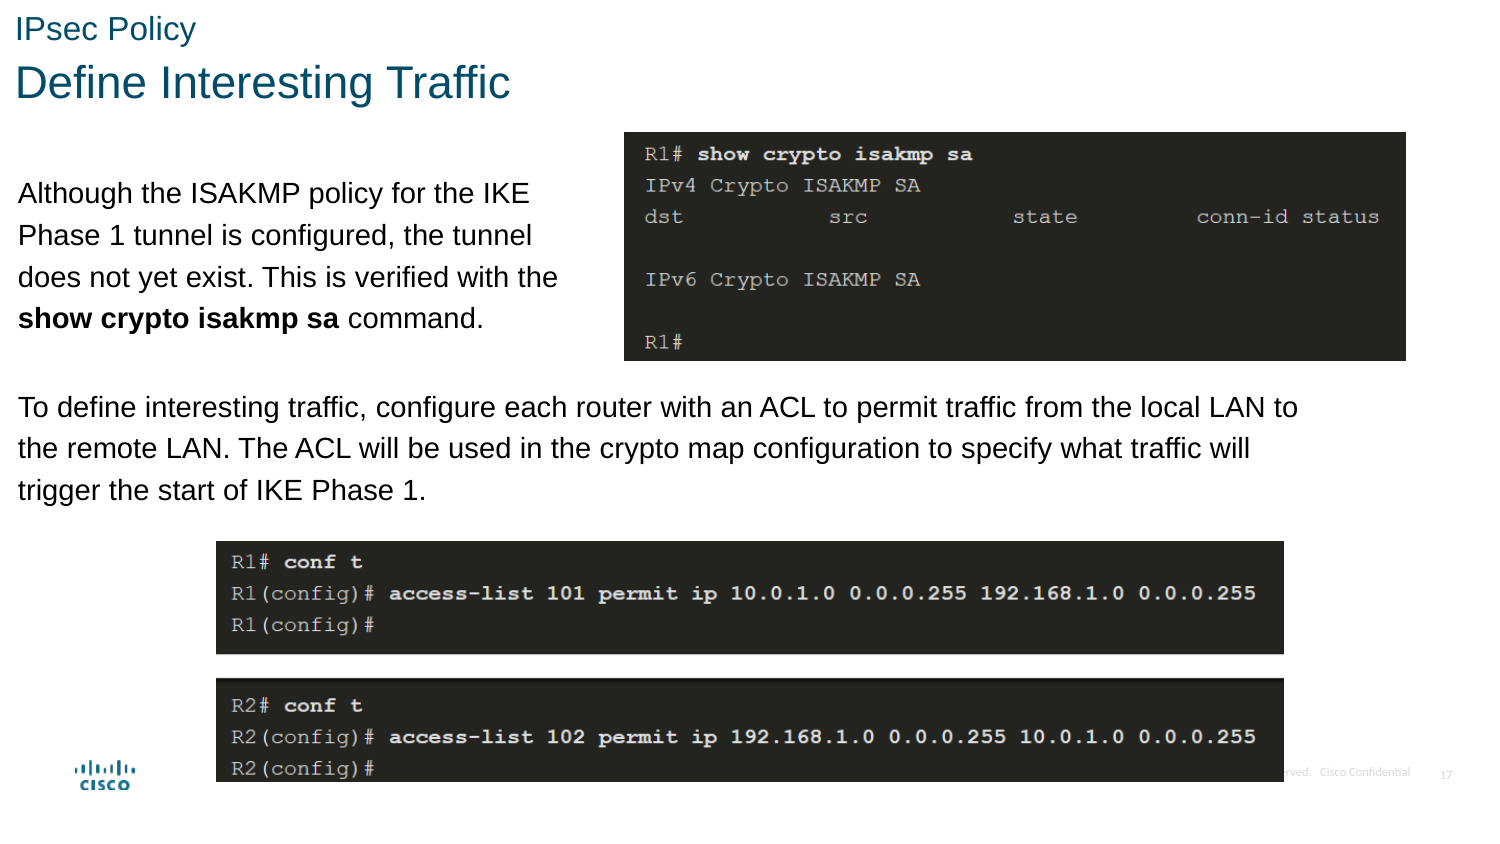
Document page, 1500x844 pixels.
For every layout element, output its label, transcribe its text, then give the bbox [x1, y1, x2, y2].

text_box Although the ISAKMP policy for the IKE Phase 1 tunnel is configured, the tunnel does not yet exist. This is verified with the show crypto isakmp sa command. [3, 160, 577, 332]
picture [623, 132, 1406, 361]
picture [216, 541, 1284, 782]
list IPsec Policy [0, 0, 1500, 45]
list Define Interesting Traffic [0, 45, 1500, 118]
picture [75, 759, 135, 790]
slide_number 17 [1425, 759, 1500, 797]
text_box To define interesting traffic, configure each router with an ACL to permit traffic from the local LAN to the remote LAN. The ACL will be used in the crypto map configuration to specify what traffic will trigger the start of IKE Phase 1. [3, 332, 1343, 594]
